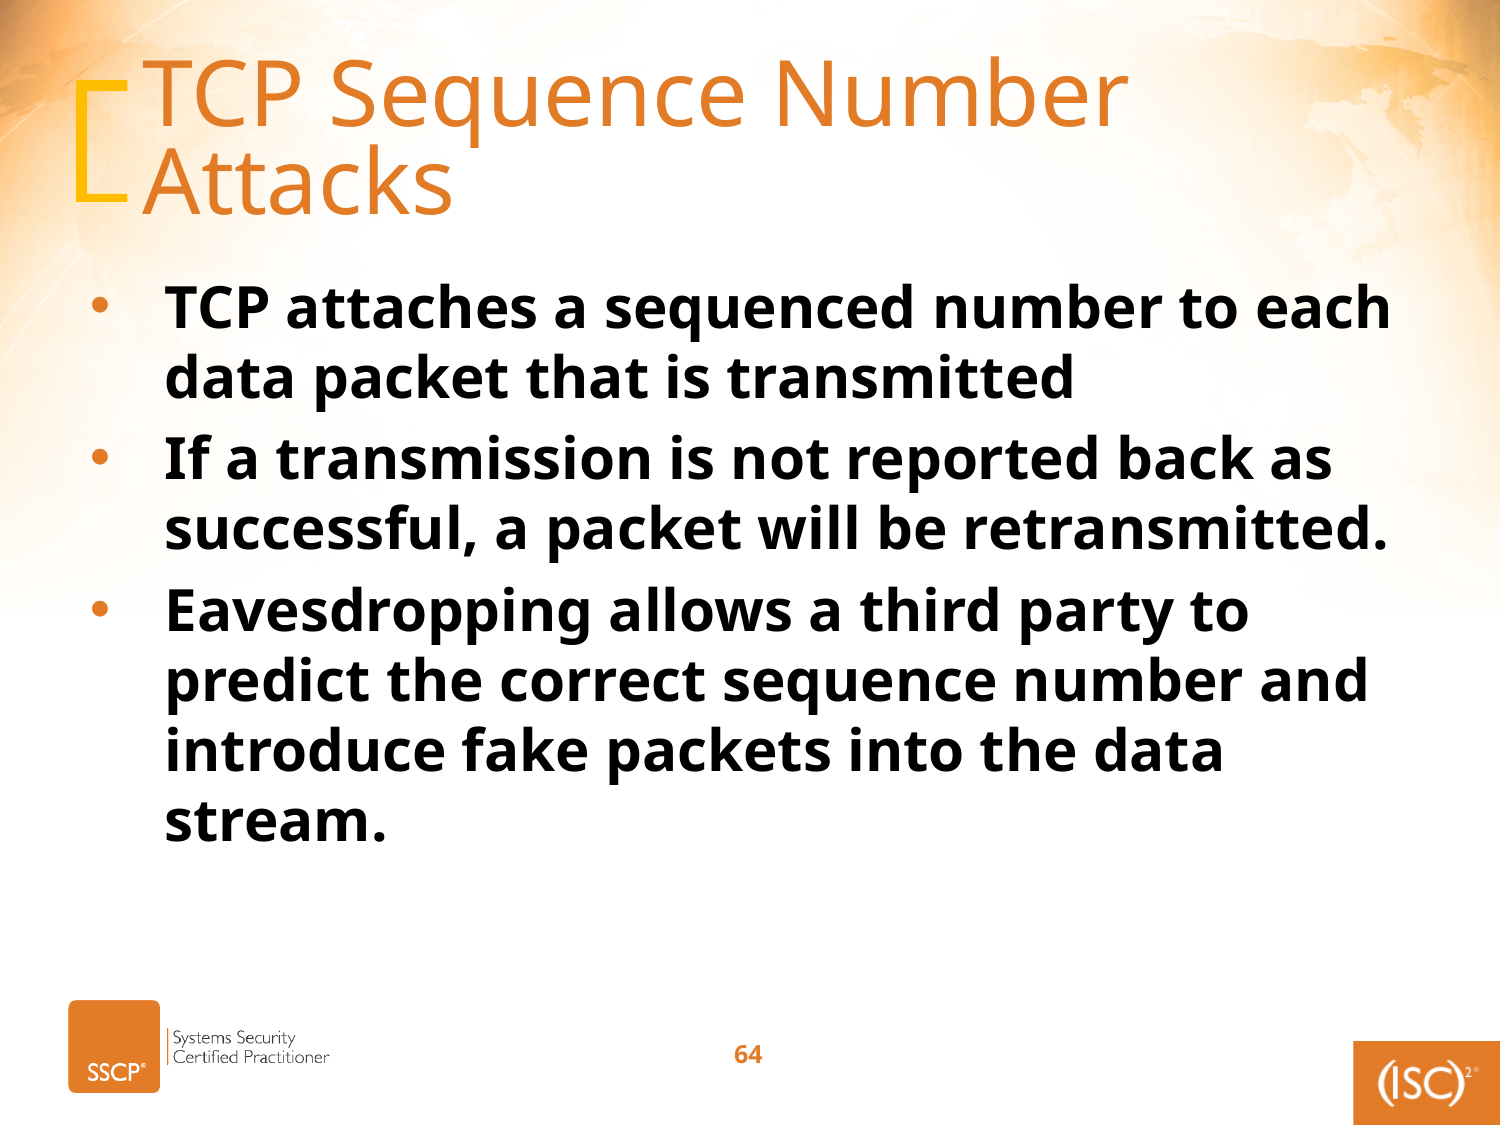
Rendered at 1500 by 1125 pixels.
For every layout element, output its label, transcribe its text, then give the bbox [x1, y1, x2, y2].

picture [0, 0, 1500, 615]
title TCP Sequence Number Attacks [127, 75, 1443, 213]
picture [60, 993, 417, 1100]
list TCP attaches a sequenced number to each data packet that is transmitted If a transmission is not reported back as successful, a packet will be retransmitted. Eavesdropping allows a third party to predict the correct sequence number and introduce fake packets into the data stream. [75, 262, 1425, 966]
